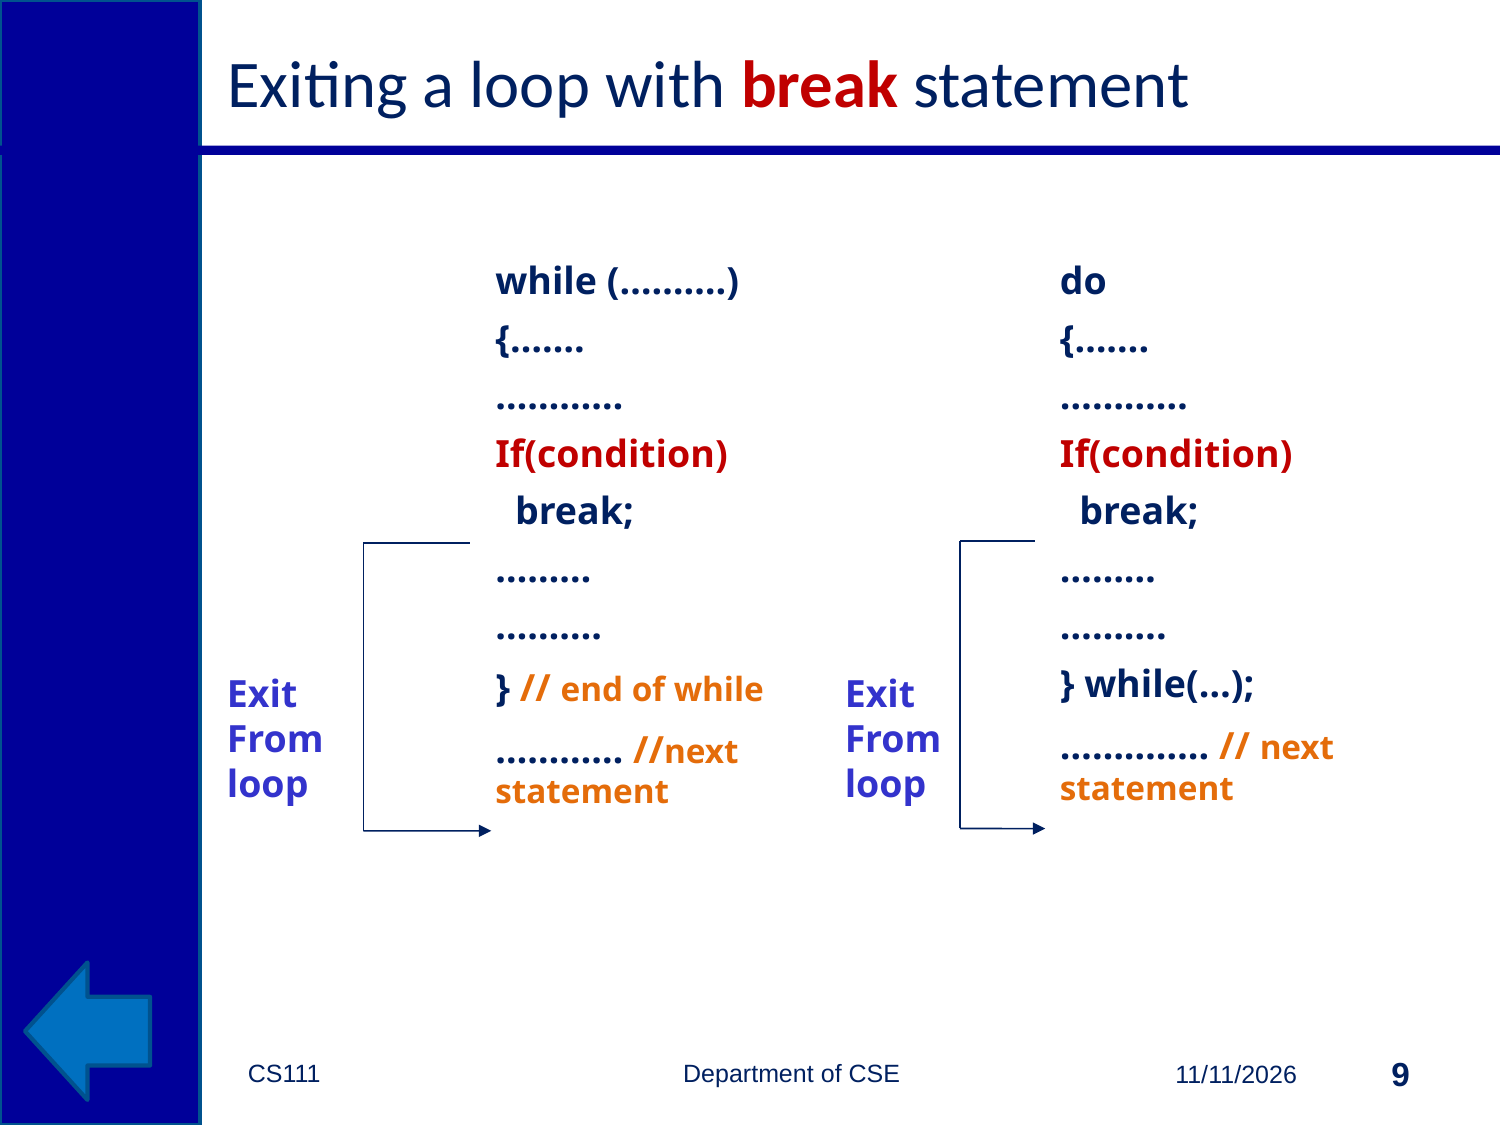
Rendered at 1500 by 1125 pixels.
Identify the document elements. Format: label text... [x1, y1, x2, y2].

footer CS111 Department of CSE [212, 1042, 938, 1103]
title Exiting a loop with break statement [212, 24, 1313, 138]
slide_number 9 [1312, 1042, 1425, 1103]
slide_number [1050, 1043, 1313, 1104]
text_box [224, 249, 1451, 897]
text_box [23, 960, 153, 1102]
